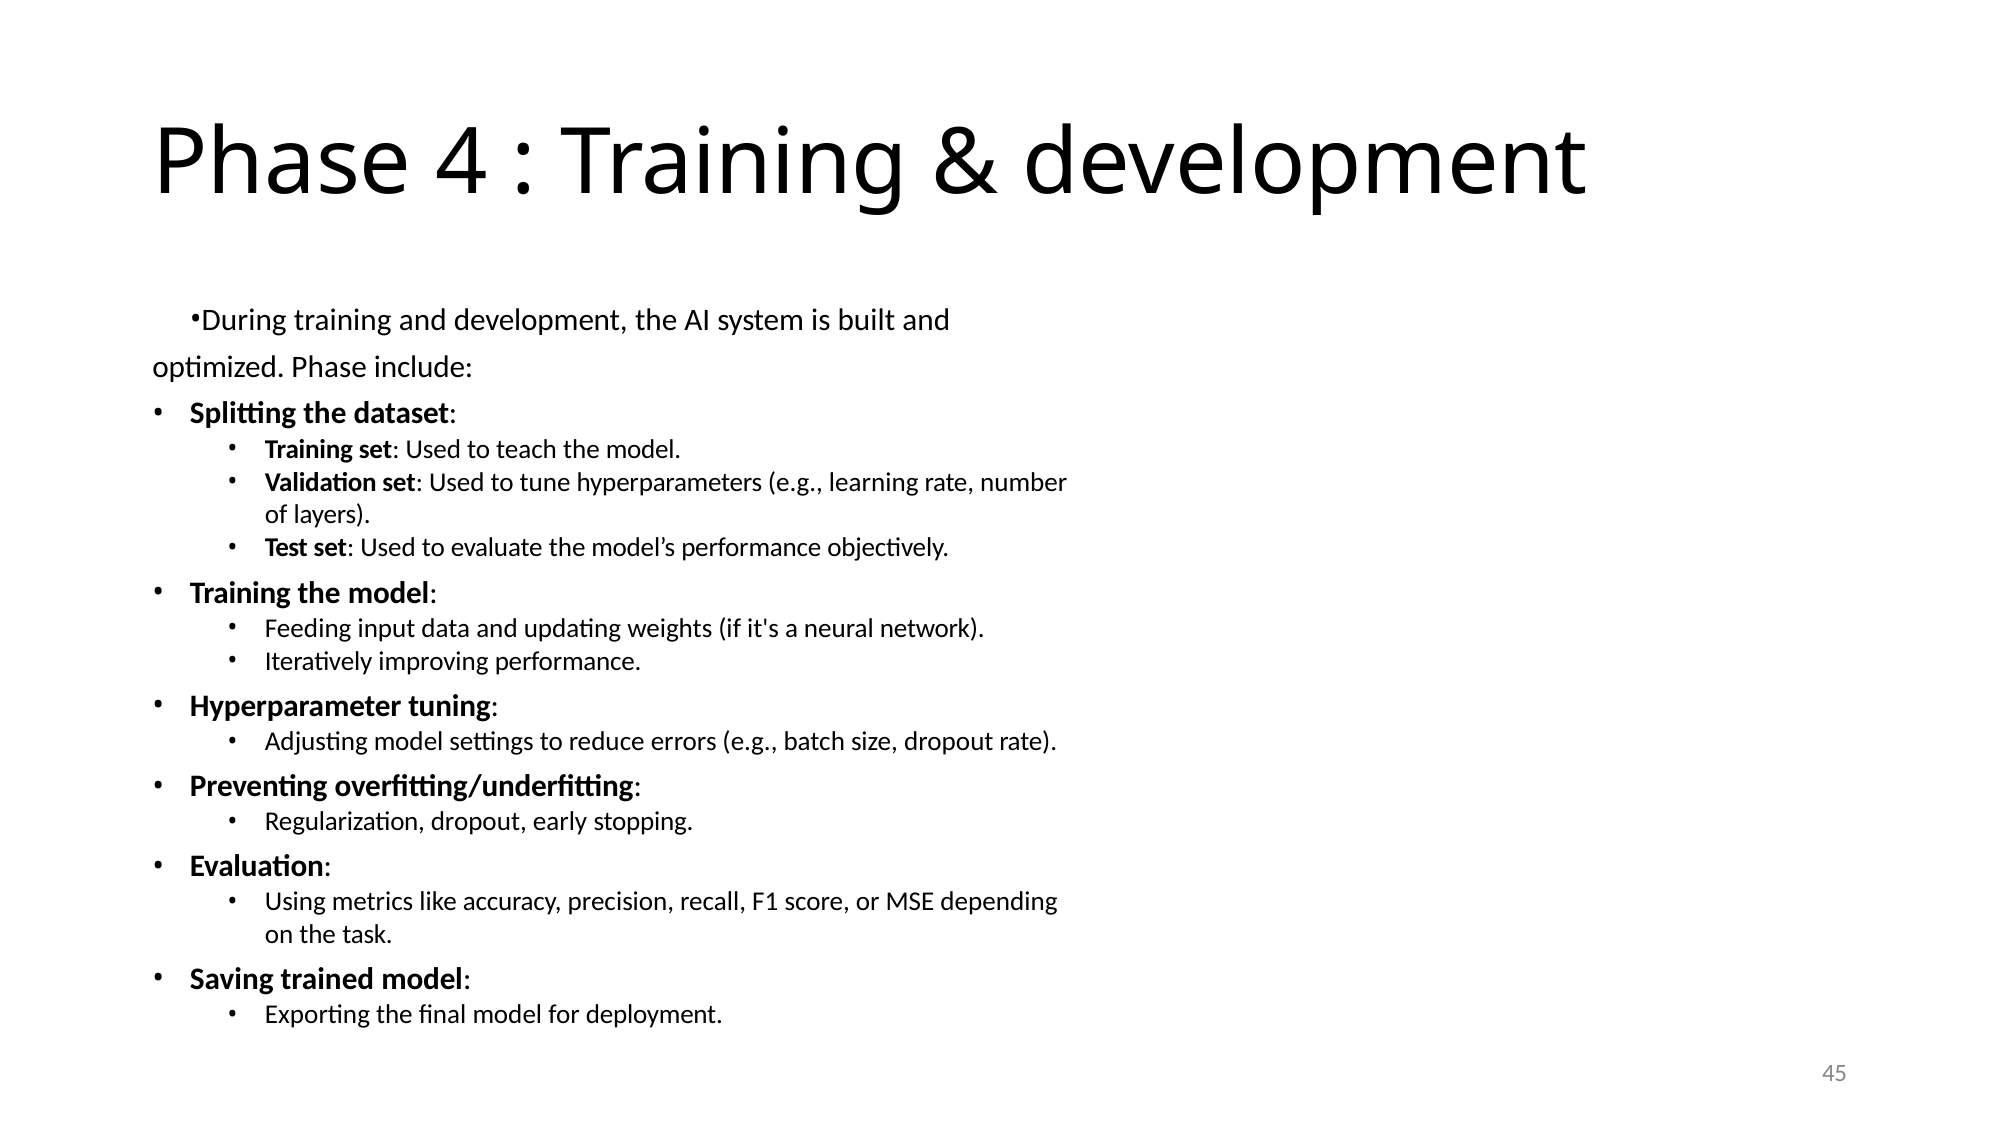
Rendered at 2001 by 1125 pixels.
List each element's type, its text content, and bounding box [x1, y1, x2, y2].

text_box During training and development, the AI system is built and optimized. Phase include: Splitting the dataset: Training set: Used to teach the model. Validation set: Used to tune hyperparameters (e.g., learning rate, number of layers). Test set: Used to evaluate the model’s performance objectively. Training the model: Feeding input data and updating weights (if it's a neural network). Iteratively improving performance. Hyperparameter tuning: Adjusting model settings to reduce errors (e.g., batch size, dropout rate). Preventing overfitting/underfitting: Regularization, dropout, early stopping. Evaluation: Using metrics like accuracy, precision, recall, F1 score, or MSE depending on the task. Saving trained model: Exporting the final model for deployment. [150, 287, 1202, 1029]
slide_number 53 [1815, 1060, 1856, 1125]
title Phase 4 : Training & development [150, 100, 1850, 291]
